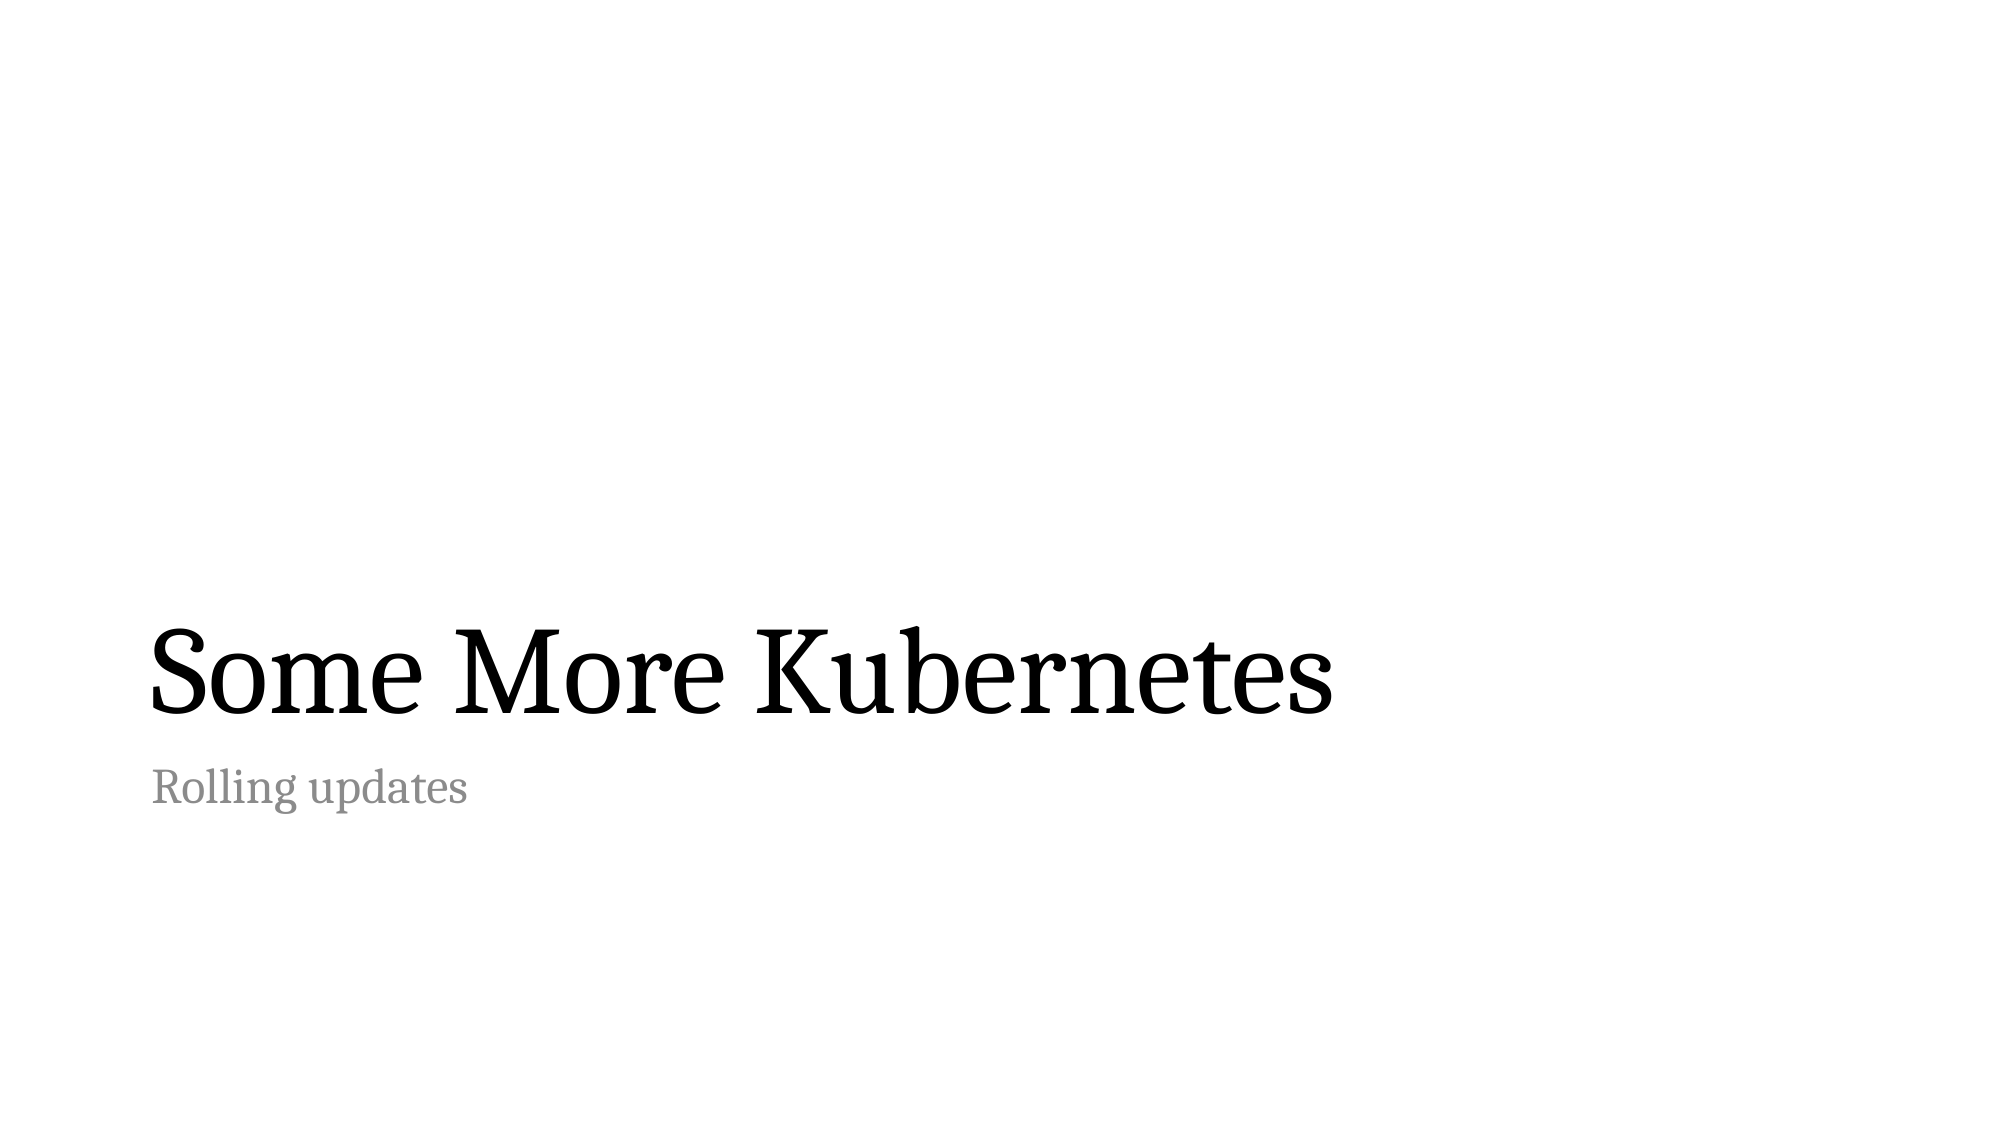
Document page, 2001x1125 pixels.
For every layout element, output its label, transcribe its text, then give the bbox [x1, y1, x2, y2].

title Some More Kubernetes [136, 280, 1862, 749]
list Rolling updates [136, 752, 1862, 999]
